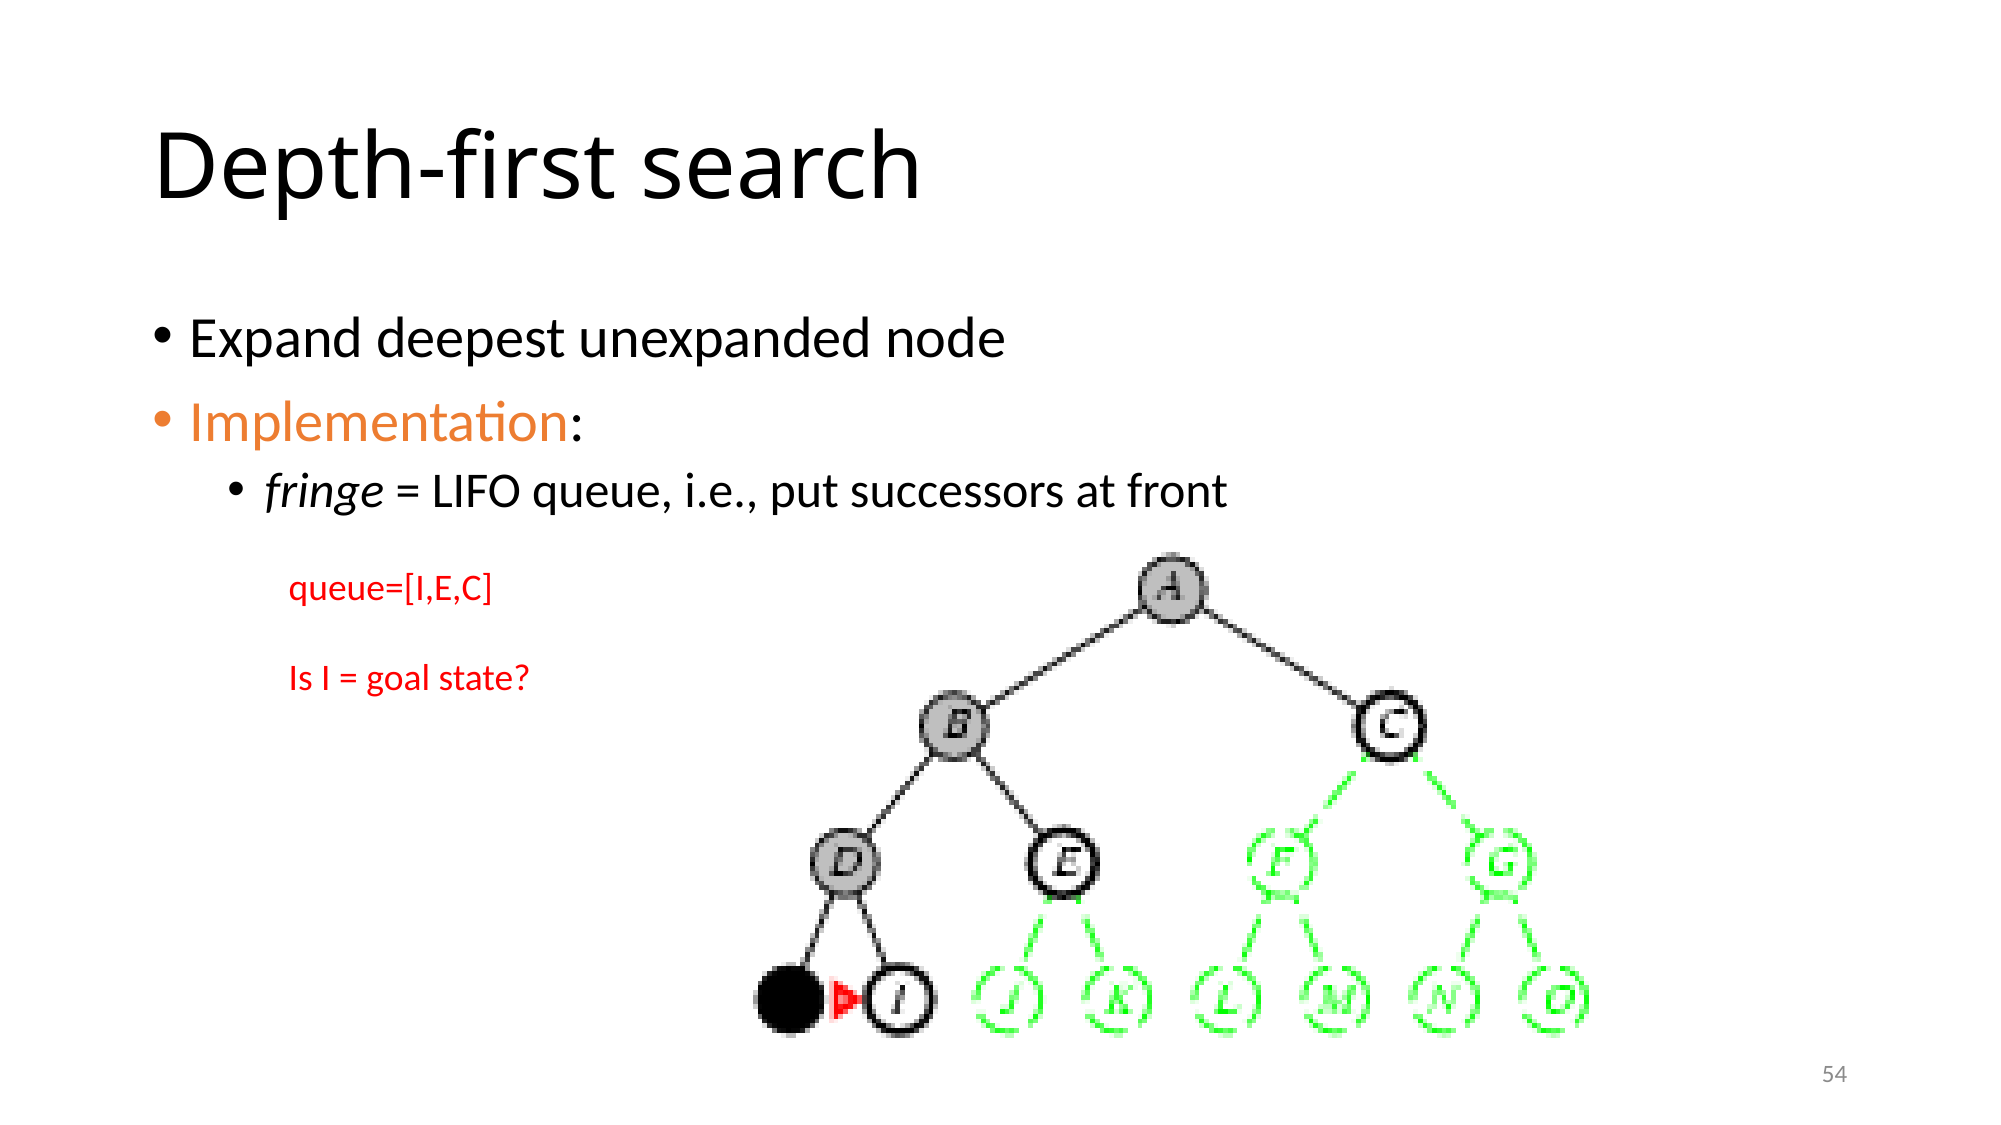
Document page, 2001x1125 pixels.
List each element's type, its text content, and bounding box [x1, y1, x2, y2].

title Depth-first search [137, 59, 1863, 278]
text_box queue=[I,E,C] Is I = goal state? [273, 555, 546, 705]
list Expand deepest unexpanded node Implementation: fringe = LIFO queue, i.e., put successors at front [137, 299, 1863, 1014]
slide_number 54 [1412, 1042, 1863, 1103]
picture [744, 548, 1594, 1043]
